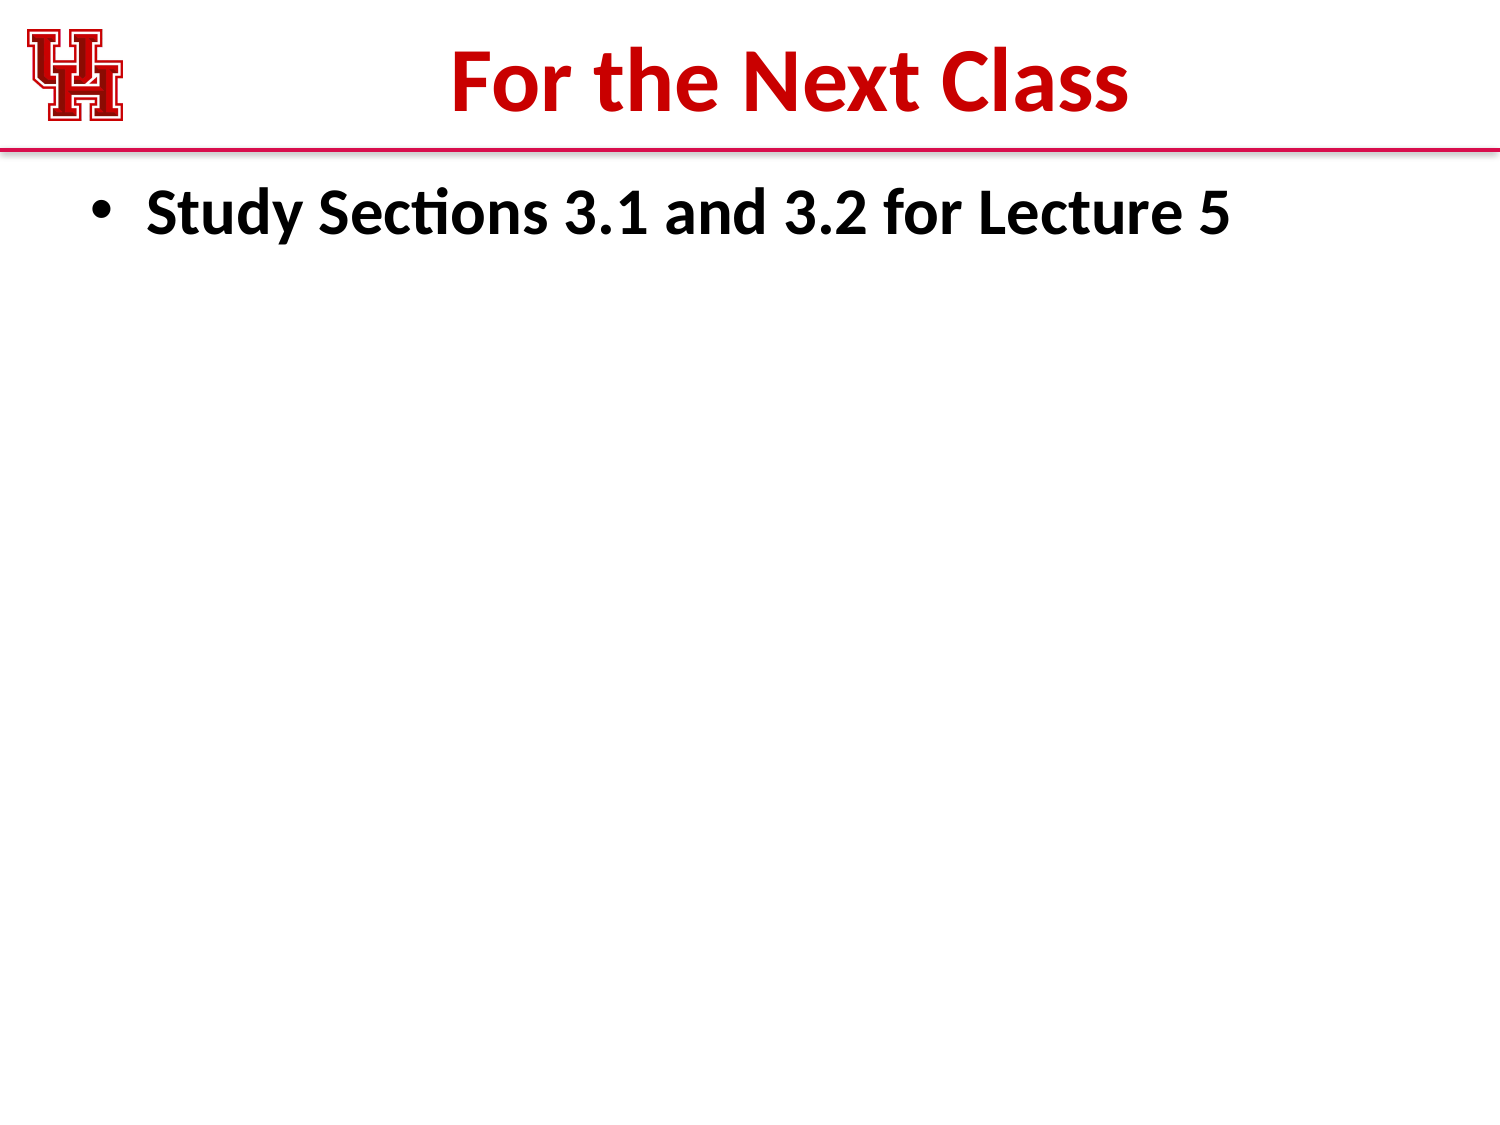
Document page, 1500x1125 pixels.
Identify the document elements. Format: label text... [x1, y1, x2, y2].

picture [27, 29, 123, 121]
title For the Next Class [157, 0, 1425, 150]
list Study Sections 3.1 and 3.2 for Lecture 5 [75, 160, 1425, 1065]
